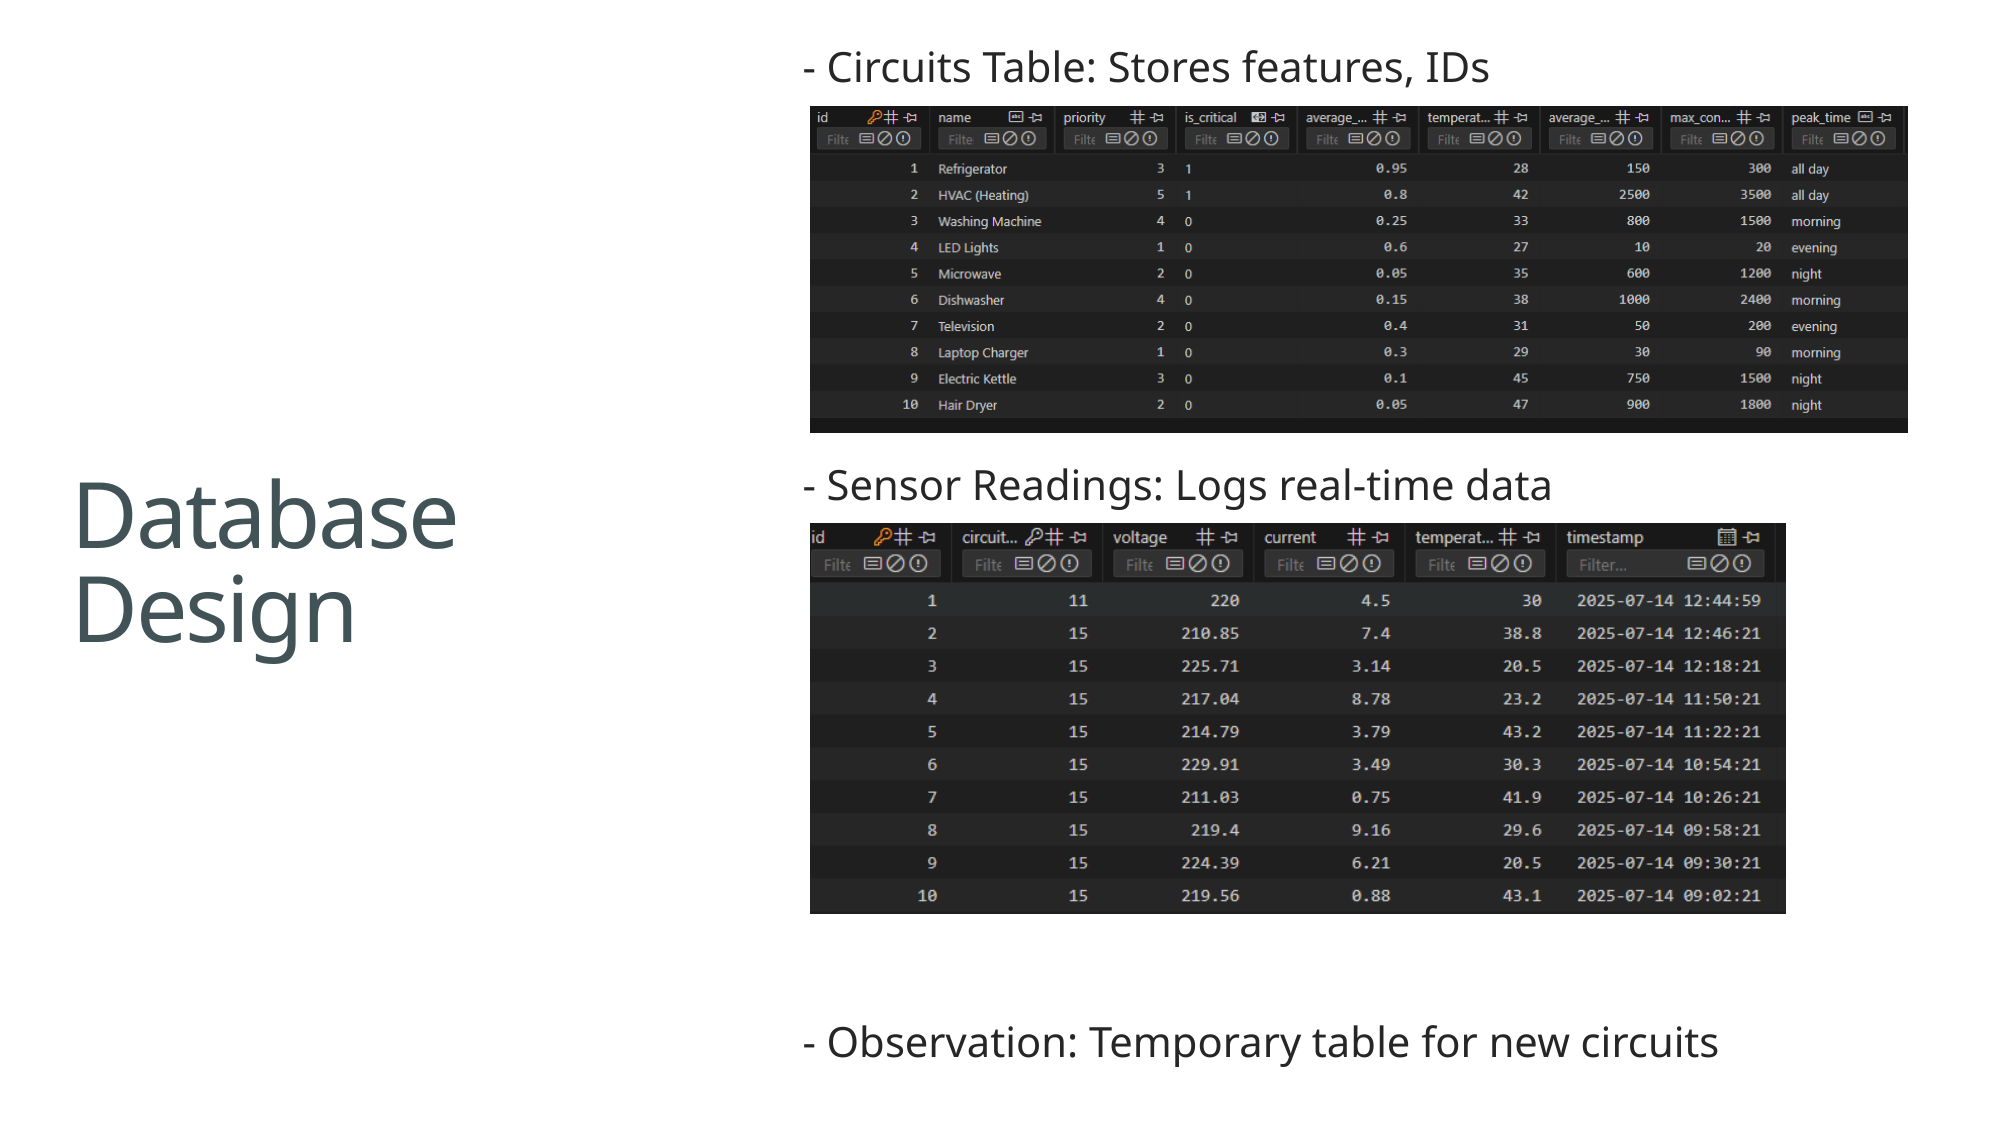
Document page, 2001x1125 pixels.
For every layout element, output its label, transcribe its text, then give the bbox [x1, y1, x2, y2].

list - Circuits Table: Stores features, IDs - Sensor Readings: Logs real-time data - Observation: Temporary table for new circuits [772, 40, 1946, 1080]
picture [809, 523, 1786, 914]
picture [809, 105, 1908, 433]
title Database Design [56, 106, 679, 1029]
